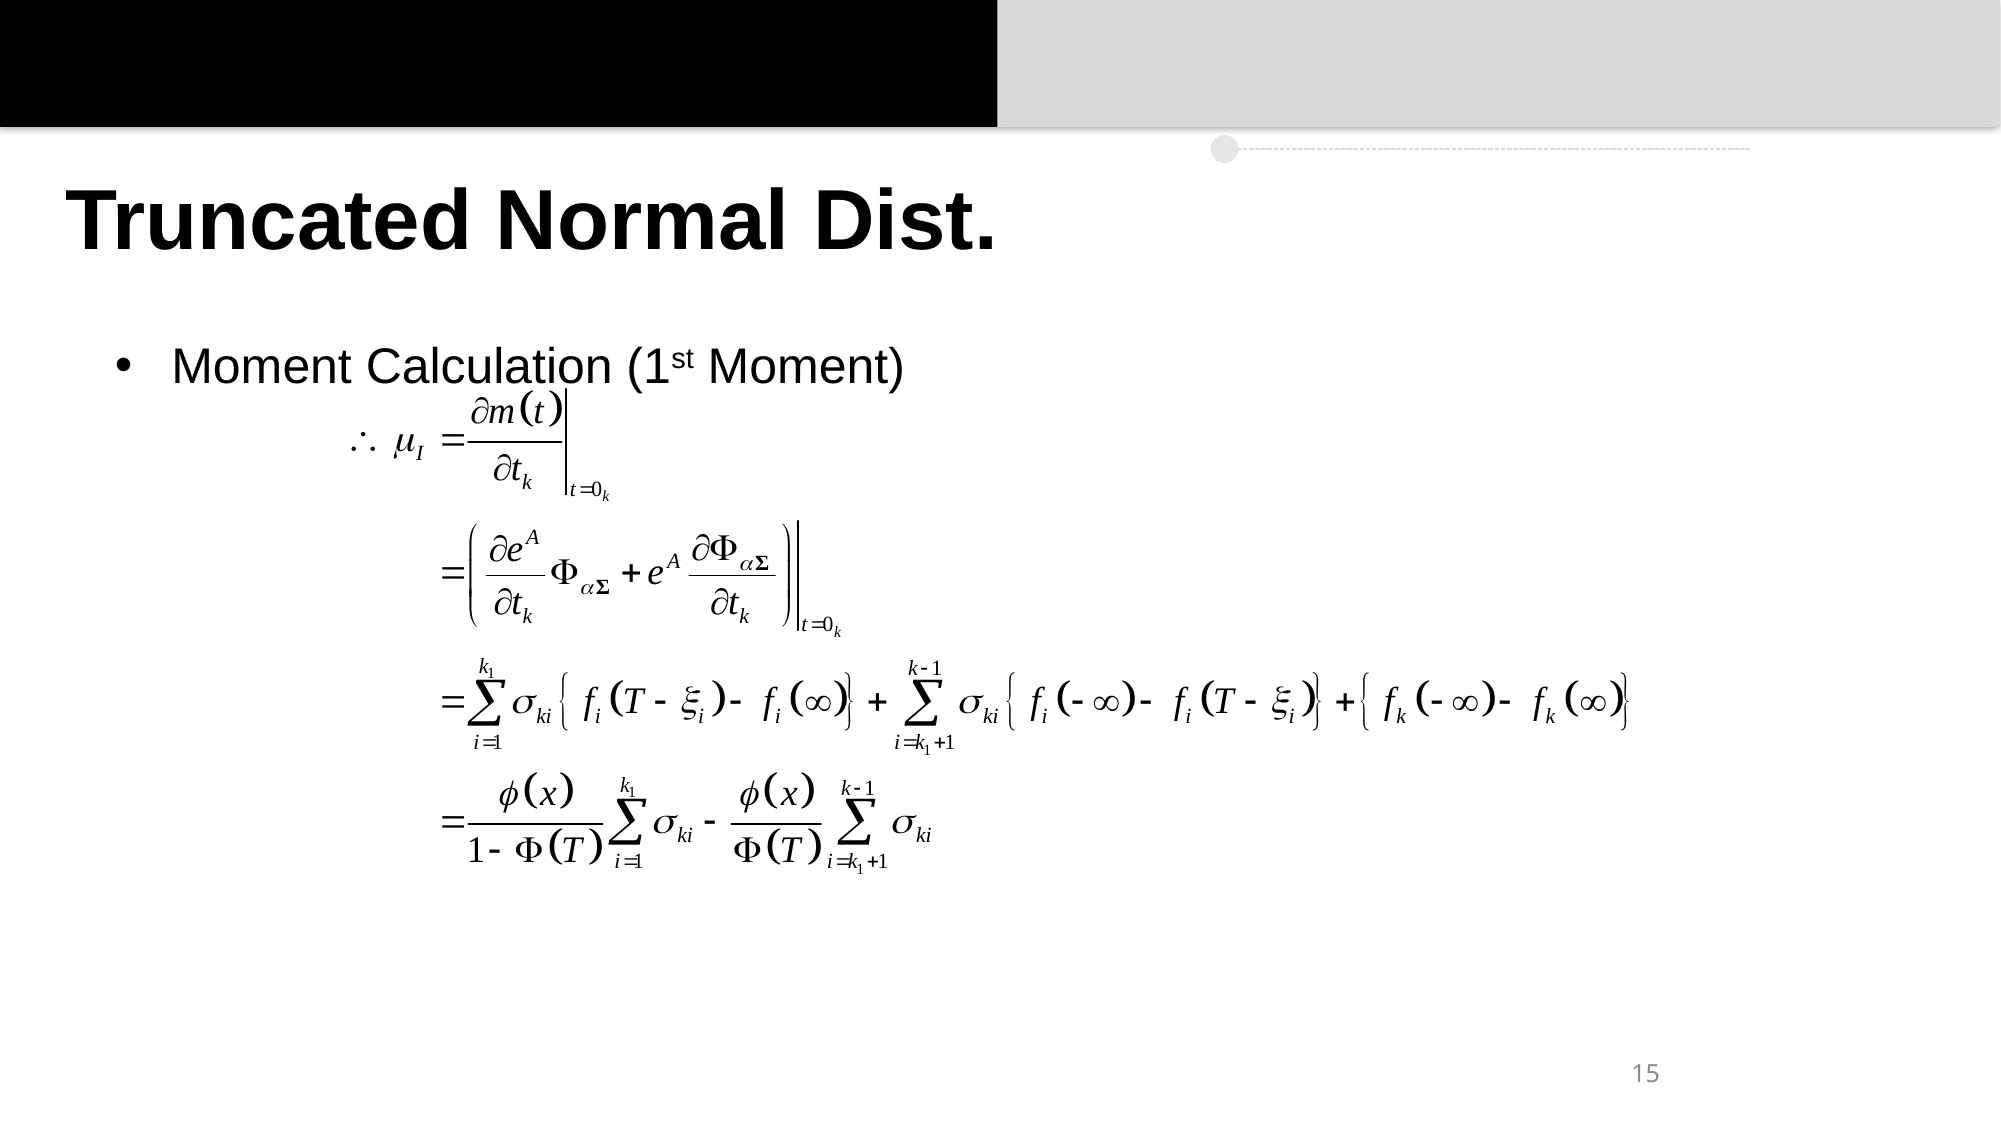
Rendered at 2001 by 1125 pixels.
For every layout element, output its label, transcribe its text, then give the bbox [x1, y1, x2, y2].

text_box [1212, 136, 1751, 162]
title Truncated Normal Dist. [50, 155, 1851, 274]
picture [349, 385, 1639, 880]
list Moment Calculation (1st Moment) [99, 326, 1900, 1053]
slide_number 15 [1325, 1042, 1675, 1103]
